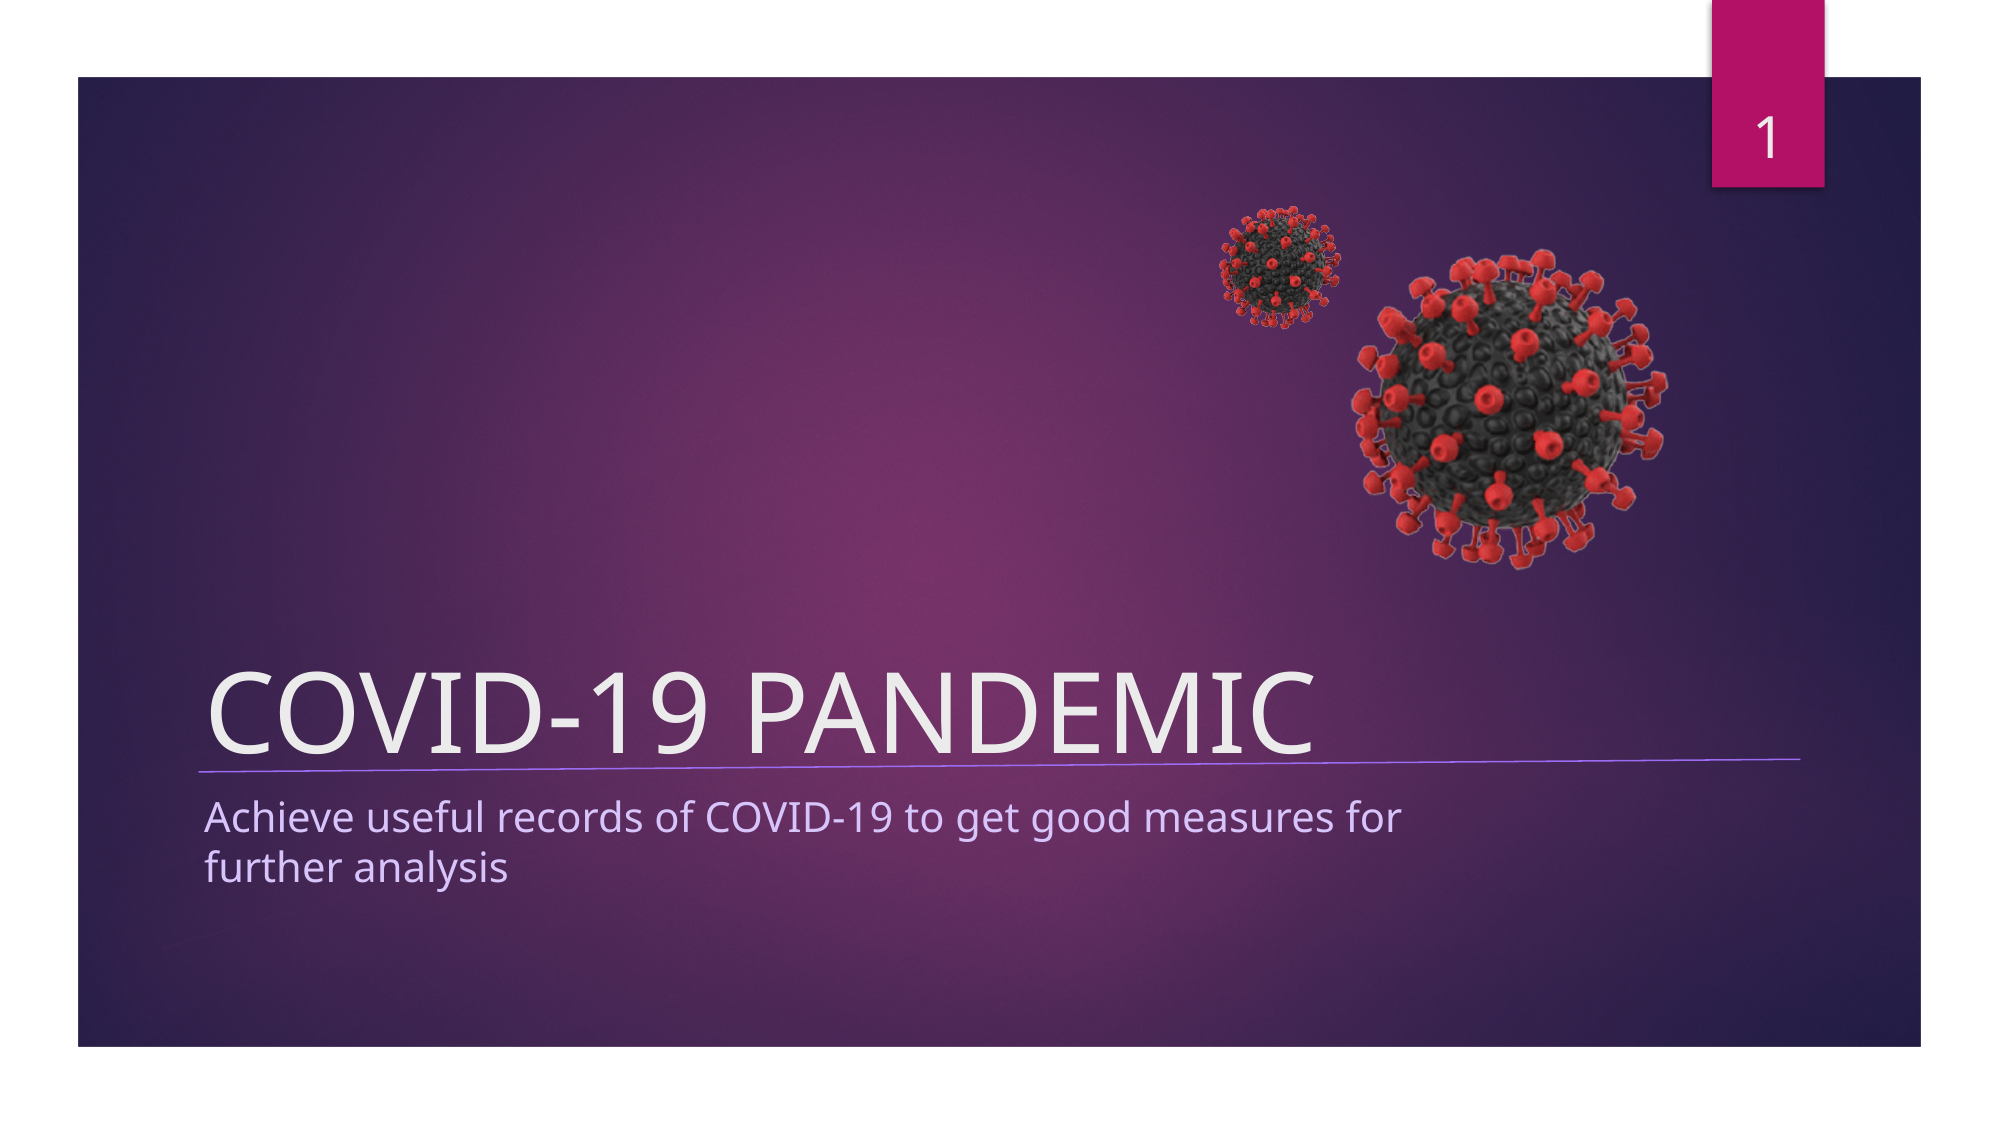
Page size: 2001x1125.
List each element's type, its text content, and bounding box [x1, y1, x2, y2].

text_box 1 [1737, 43, 1842, 178]
title COVID-19 PANDEMIC [189, 344, 1638, 759]
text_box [198, 758, 1801, 773]
text_box Achieve useful records of COVID-19 to get good measures for further analysis [189, 759, 1439, 898]
picture [1207, 193, 1697, 594]
